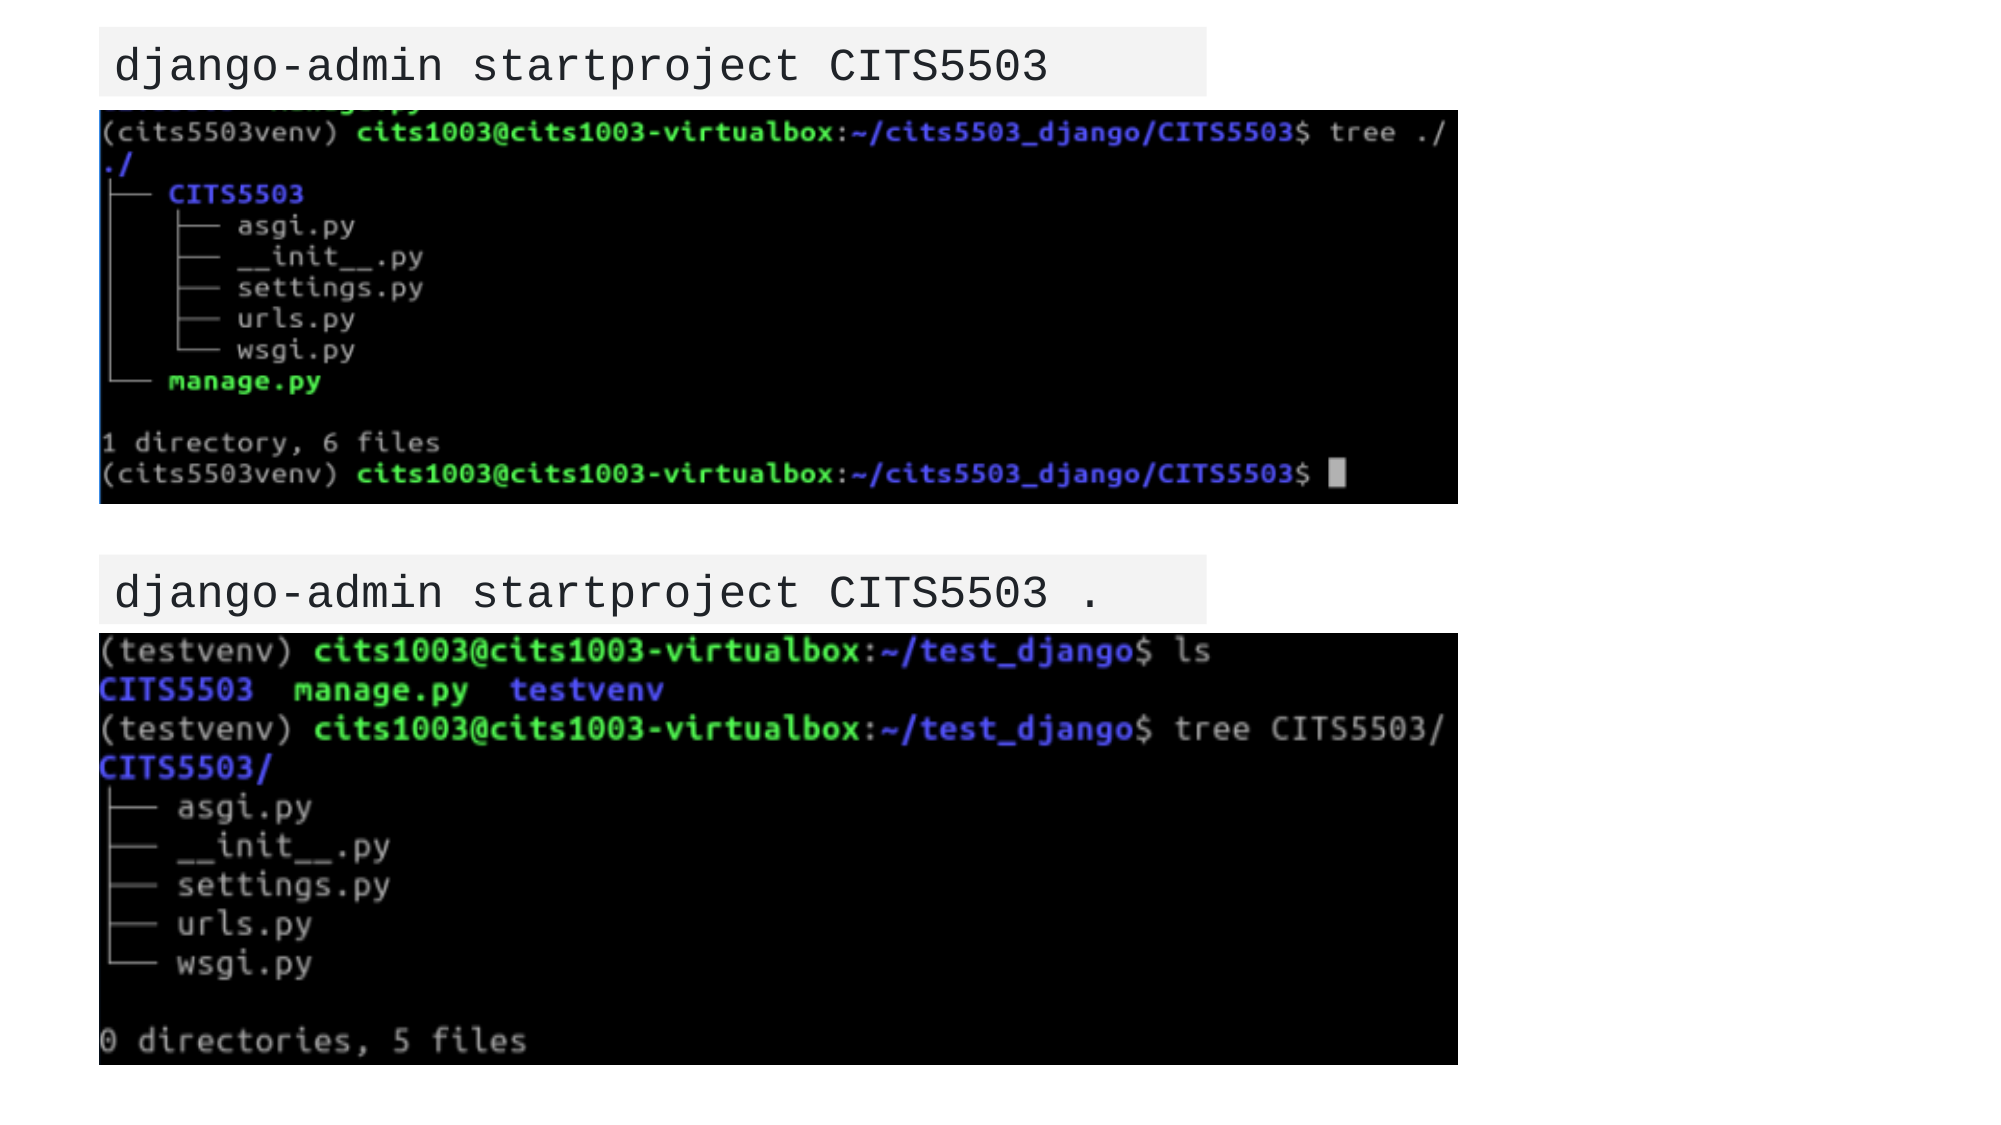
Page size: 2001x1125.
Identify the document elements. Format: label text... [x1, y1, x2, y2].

text_box django-admin startproject CITS5503 . [99, 554, 1207, 625]
picture [99, 110, 1458, 504]
text_box django-admin startproject CITS5503 [99, 26, 1207, 97]
picture [99, 633, 1458, 1065]
